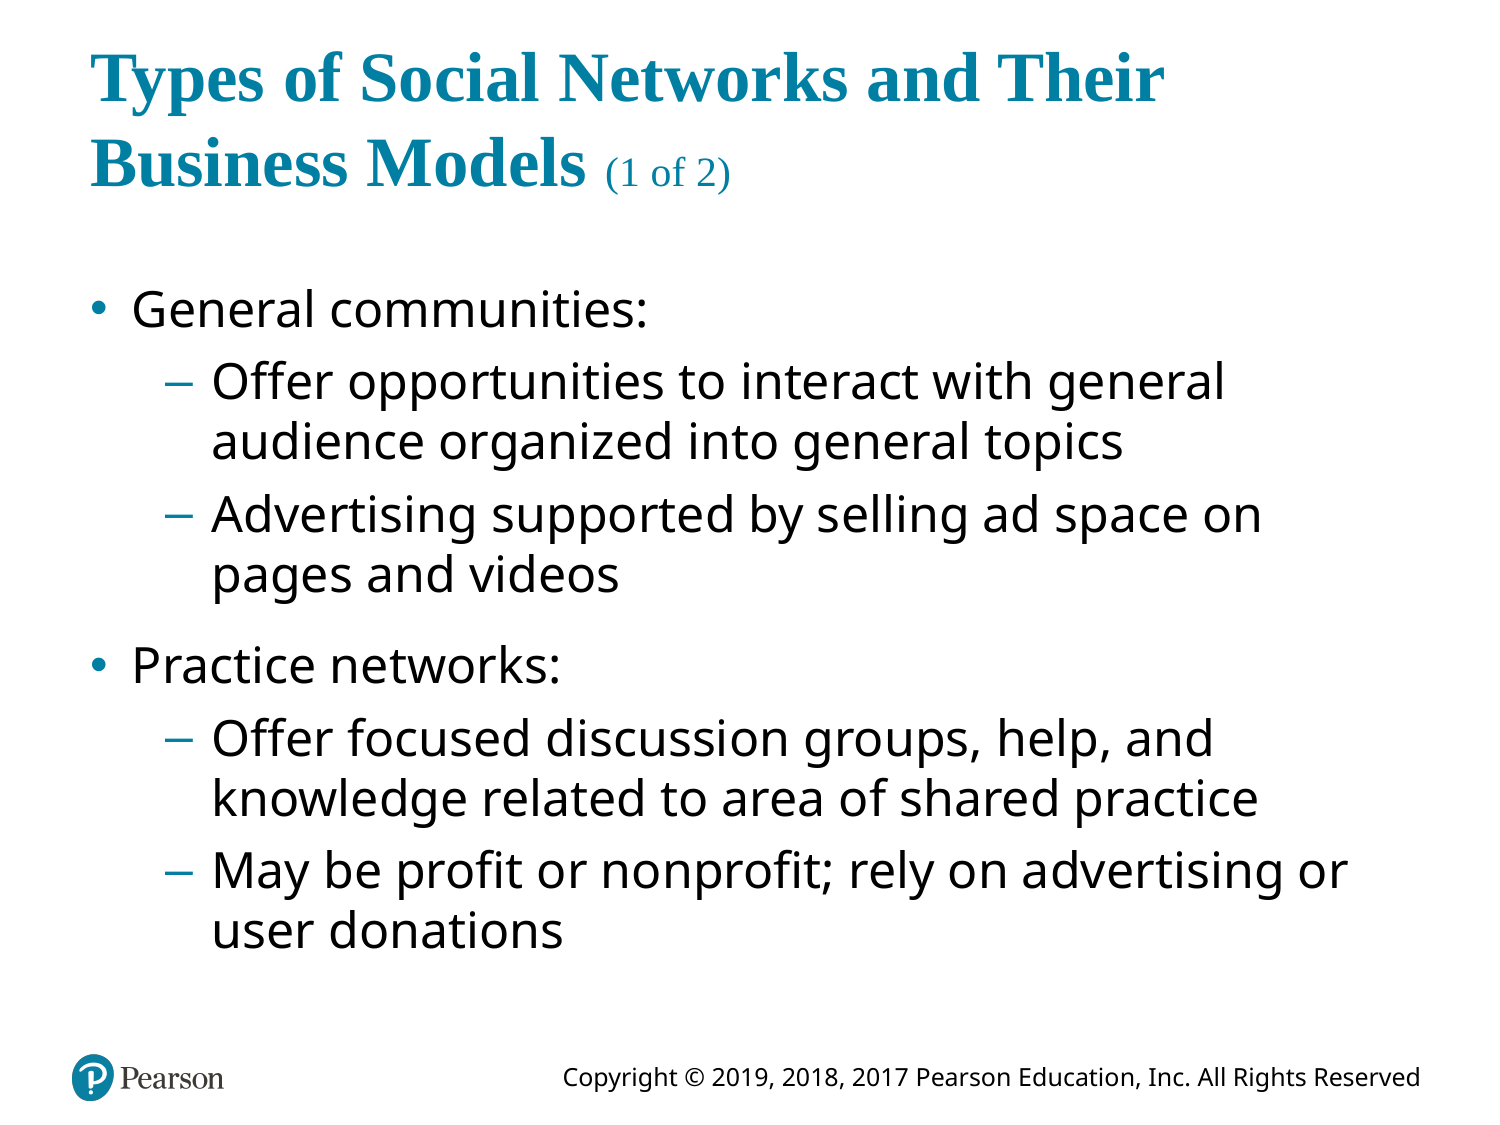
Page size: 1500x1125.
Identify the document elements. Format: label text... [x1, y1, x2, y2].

picture [72, 1054, 88, 1070]
picture [80, 1063, 106, 1088]
title Types of Social Networks and Their Business Models (1 of 2) [75, 35, 1425, 216]
list General communities: Offer opportunities to interact with general audience organized into general topics Advertising supported by selling ad space on pages and videos Practice networks: Offer focused discussion groups, help, and knowledge related to area of shared practice May be profit or nonprofit; rely on advertising or user donations [75, 262, 1425, 1005]
picture [98, 1054, 224, 1101]
picture [72, 1087, 83, 1101]
